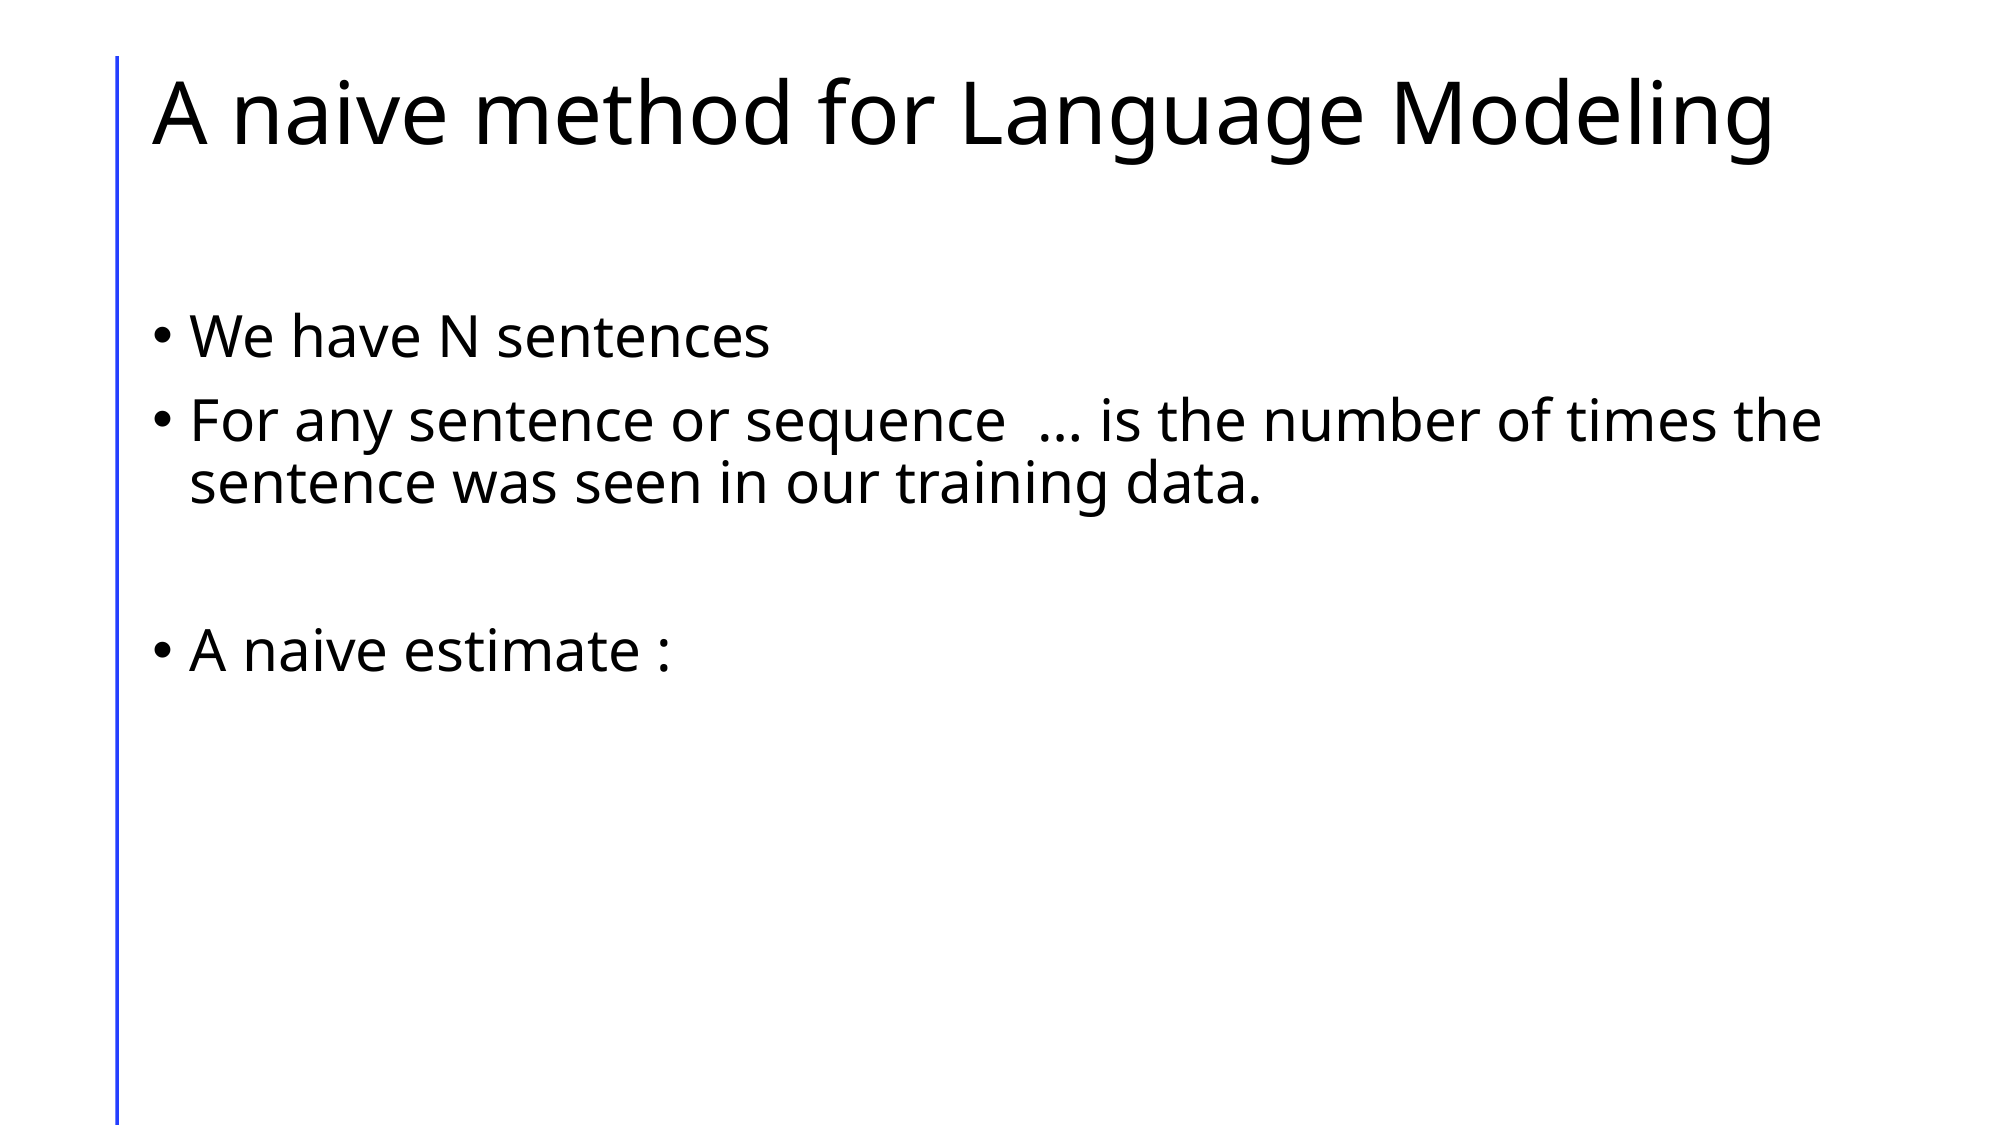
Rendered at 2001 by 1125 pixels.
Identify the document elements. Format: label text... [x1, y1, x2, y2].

title A naive method for Language Modeling [137, 59, 1863, 278]
